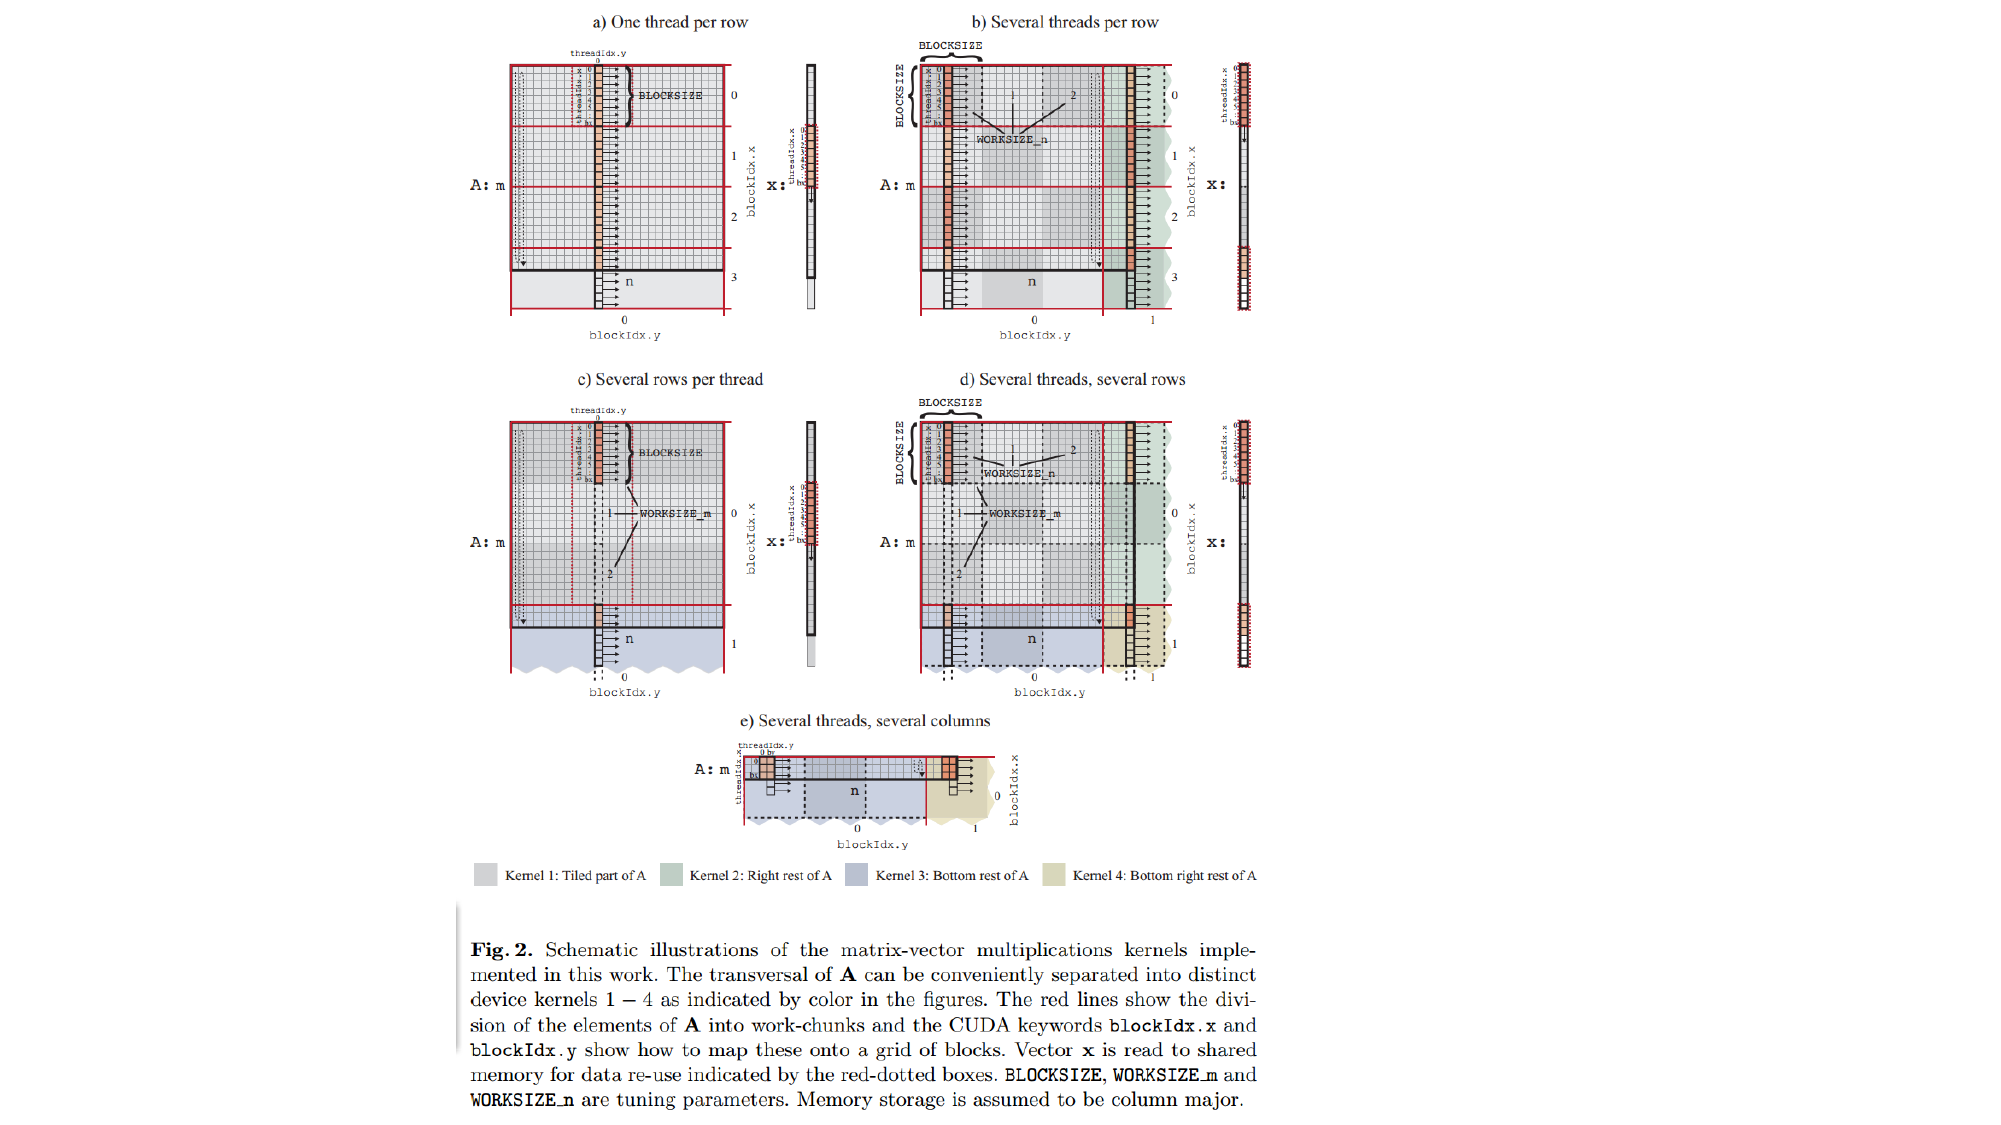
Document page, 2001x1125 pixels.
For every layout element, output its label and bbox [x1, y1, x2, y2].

picture [456, 0, 1277, 1125]
